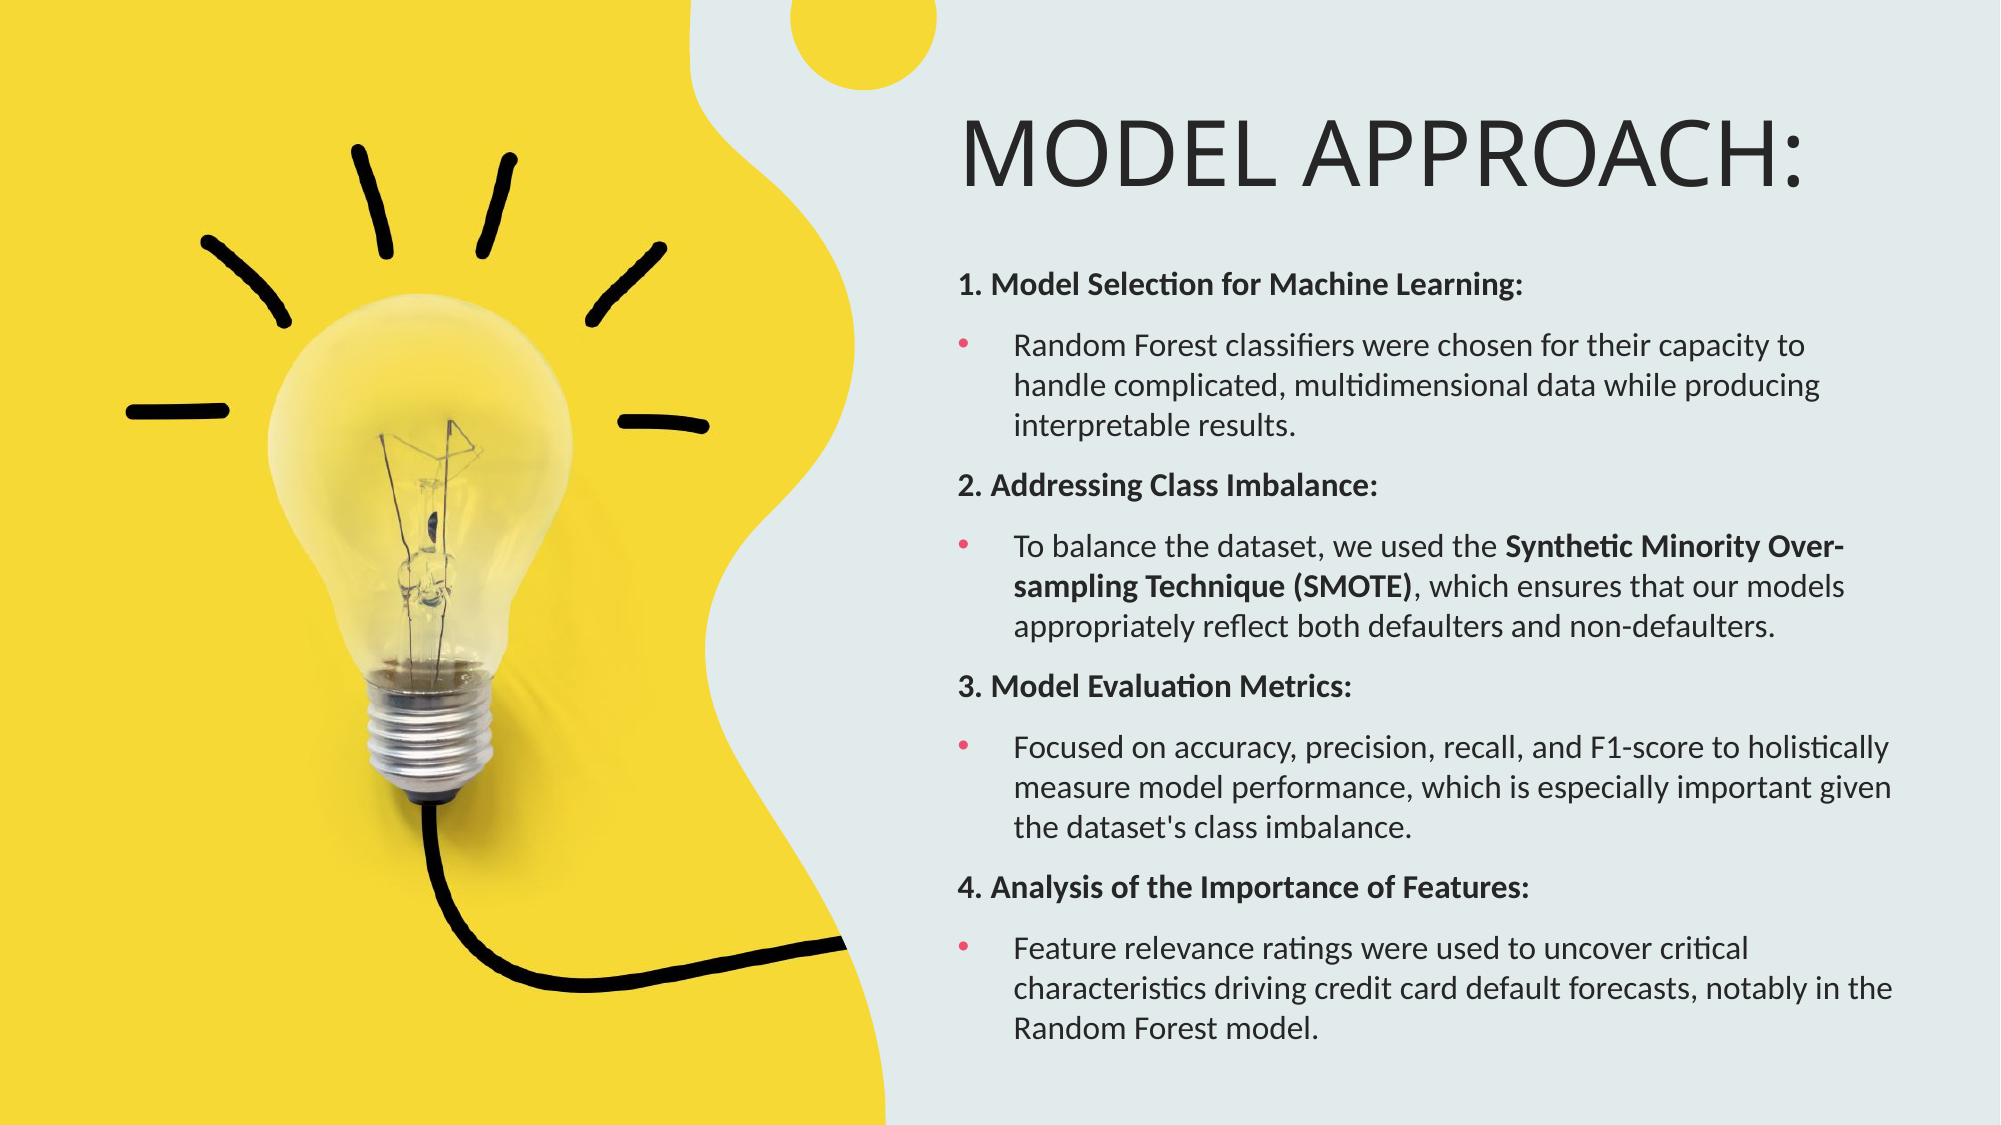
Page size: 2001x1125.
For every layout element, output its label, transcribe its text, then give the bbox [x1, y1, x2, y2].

title MODEL APPROACH: [943, 52, 1915, 212]
list 1. Model Selection for Machine Learning: Random Forest classifiers were chosen for their capacity to handle complicated, multidimensional data while producing interpretable results. 2. Addressing Class Imbalance: To balance the dataset, we used the Synthetic Minority Over-sampling Technique (SMOTE), which ensures that our models appropriately reflect both defaulters and non-defaulters. 3. Model Evaluation Metrics: Focused on accuracy, precision, recall, and F1-score to holistically measure model performance, which is especially important given the dataset's class imbalance. 4. Analysis of the Importance of Features: Feature relevance ratings were used to uncover critical characteristics driving credit card default forecasts, notably in the Random Forest model. [942, 254, 1911, 1073]
text_box [937, 0, 2000, 1125]
picture [0, 0, 937, 1125]
